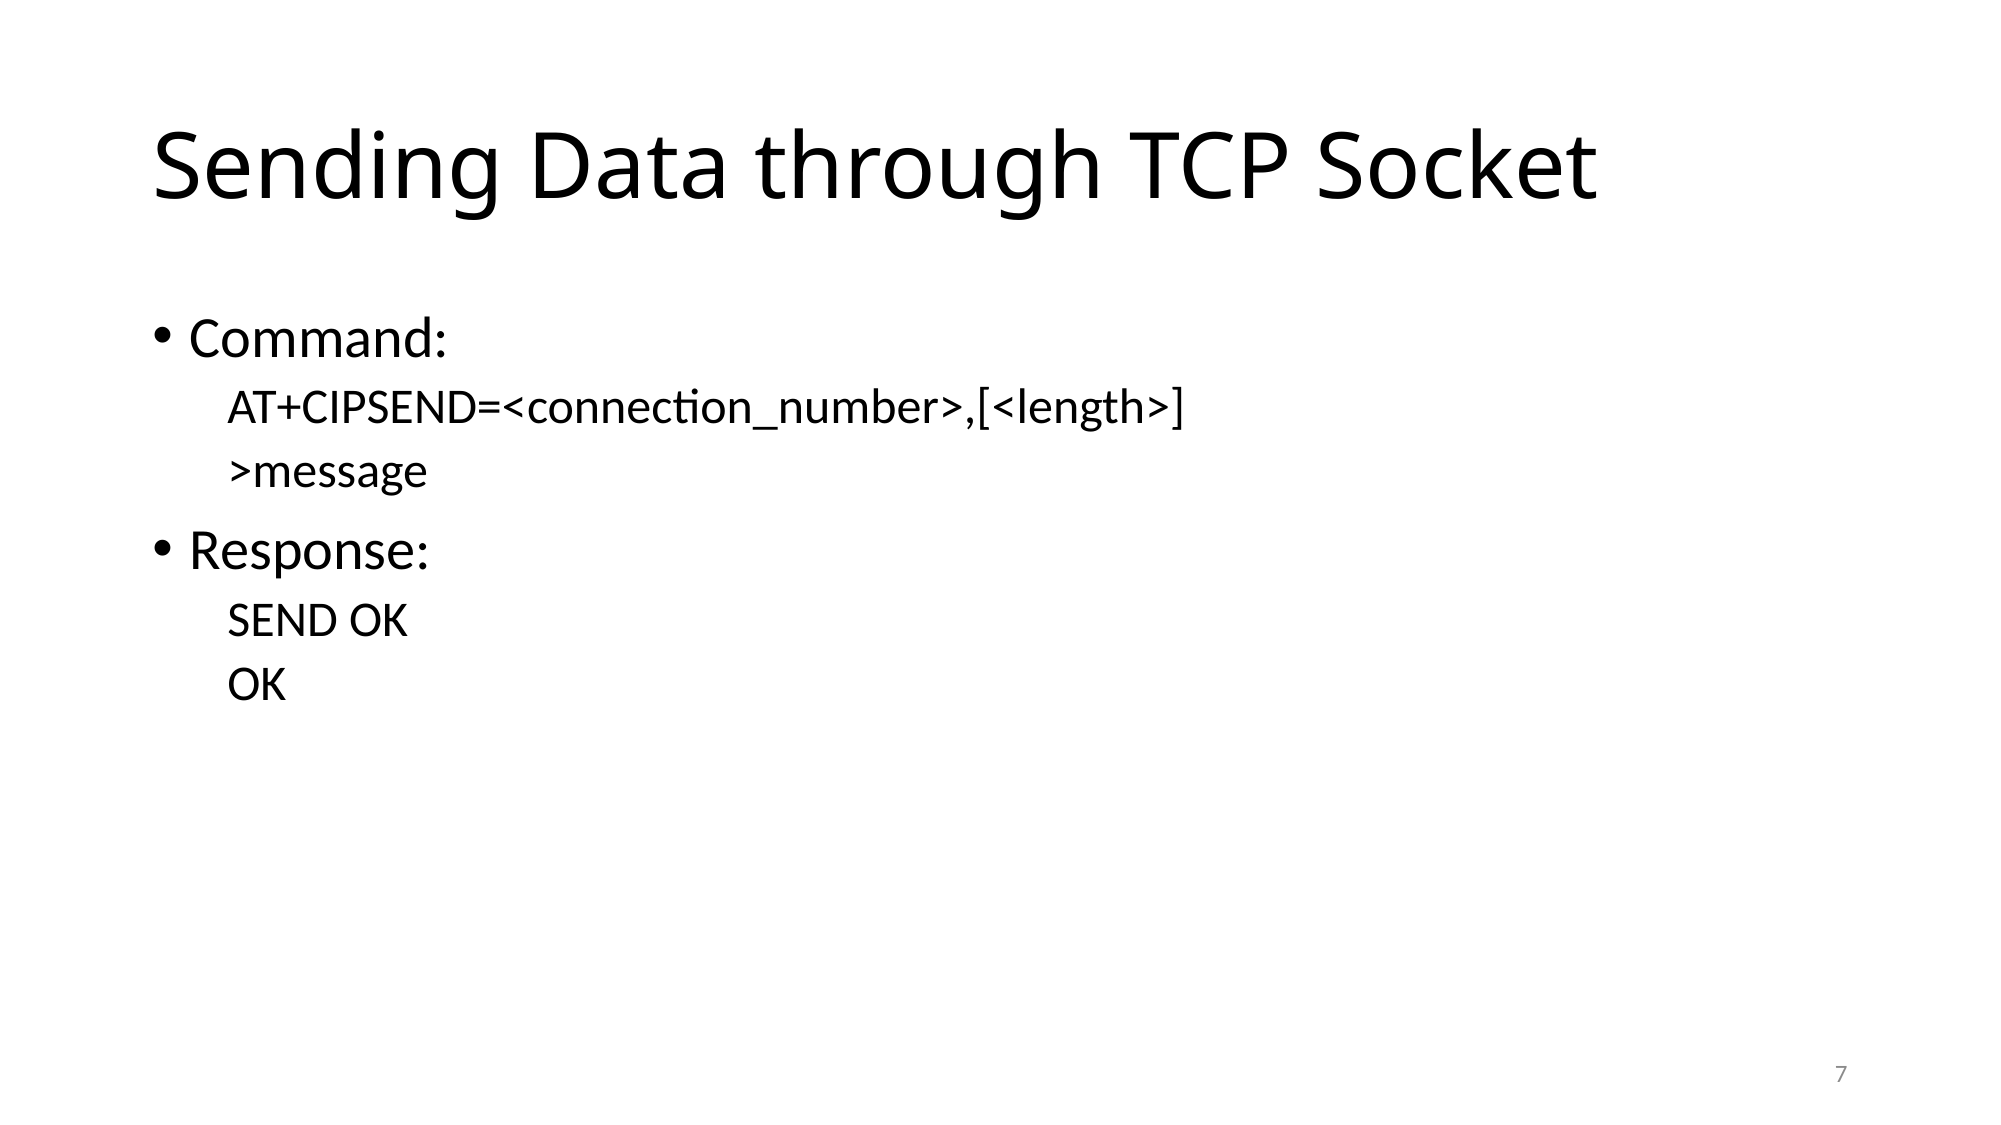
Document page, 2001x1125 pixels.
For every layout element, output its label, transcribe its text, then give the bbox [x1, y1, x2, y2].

slide_number 7 [1412, 1042, 1863, 1103]
title Sending Data through TCP Socket [137, 59, 1863, 278]
list Command: AT+CIPSEND=<connection_number>,[<length>] >message Response: SEND OK OK [137, 299, 1863, 1014]
